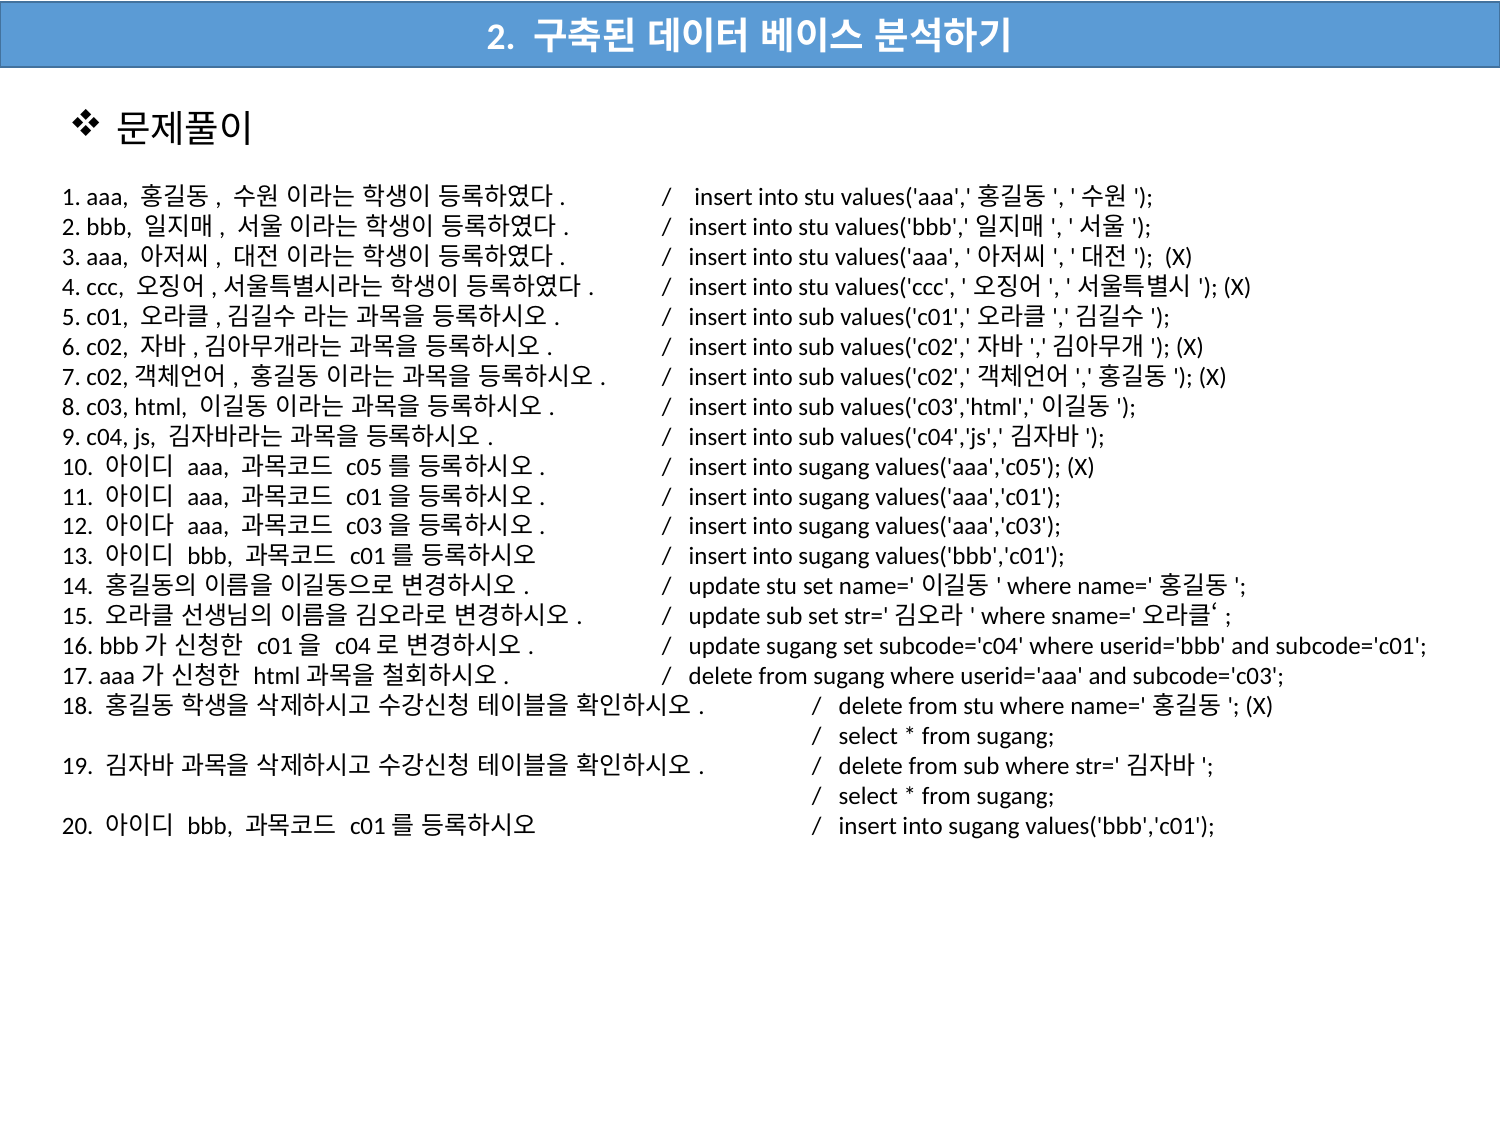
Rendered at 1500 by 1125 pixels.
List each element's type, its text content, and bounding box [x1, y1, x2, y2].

text_box 1. aaa, 홍길동, 수원 이라는 학생이 등록하였다. / insert into stu values('aaa','홍길동', '수원'); 2. bbb, 일지매, 서울 이라는 학생이 등록하였다. / insert into stu values('bbb','일지매', '서울'); 3. aaa, 아저씨, 대전 이라는 학생이 등록하였다. / insert into stu values('aaa', '아저씨', '대전'); (X) 4. ccc, 오징어,서울특별시라는 학생이 등록하였다. / insert into stu values('ccc', '오징어', '서울특별시'); (X) 5. c01, 오라클,김길수 라는 과목을 등록하시오. / insert into sub values('c01','오라클','김길수'); 6. c02, 자바,김아무개라는 과목을 등록하시오. / insert into sub values('c02','자바','김아무개'); (X) 7. c02,객체언어, 홍길동 이라는 과목을 등록하시오. / insert into sub values('c02','객체언어','홍길동'); (X) 8. c03, html, 이길동 이라는 과목을 등록하시오. / insert into sub values('c03','html','이길동'); 9. c04, js, 김자바라는 과목을 등록하시오. / insert into sub values('c04','js','김자바'); 10. 아이디 aaa, 과목코드 c05를 등록하시오. / insert into sugang values('aaa','c05'); (X) 11. 아이디 aaa, 과목코드 c01을 등록하시오. / insert into sugang values('aaa','c01'); 12. 아이다 aaa, 과목코드 c03을 등록하시오. / insert into sugang values('aaa','c03'); 13. 아이디 bbb, 과목코드 c01를 등록하시오 / insert into sugang values('bbb','c01'); 14. 홍길동의 이름을 이길동으로 변경하시오. / update stu set name='이길동' where name='홍길동'; 15. 오라클 선생님의 이름을 김오라로 변경하시오. / update sub set str='김오라' where sname='오라클‘; 16. bbb가 신청한 c01을 c04로 변경하시오. / update sugang set subcode='c04' where userid='bbb' and subcode='c01'; 17. aaa가 신청한 html과목을 철회하시오. / delete from sugang where userid='aaa' and subcode='c03'; 18. 홍길동 학생을 삭제하시고 수강신청 테이블을 확인하시오. / delete from stu where name='홍길동'; (X) / select * from sugang; 19. 김자바 과목을 삭제하시고 수강신청 테이블을 확인하시오. / delete from sub where str='김자바'; / select * from sugang; 20. 아이디 bbb, 과목코드 c01를 등록하시오 / insert into sugang values('bbb','c01'); [47, 173, 1488, 847]
text_box 문제풀이 [54, 97, 269, 158]
text_box 2. 구축된 데이터 베이스 분석하기 [0, 1, 1500, 68]
